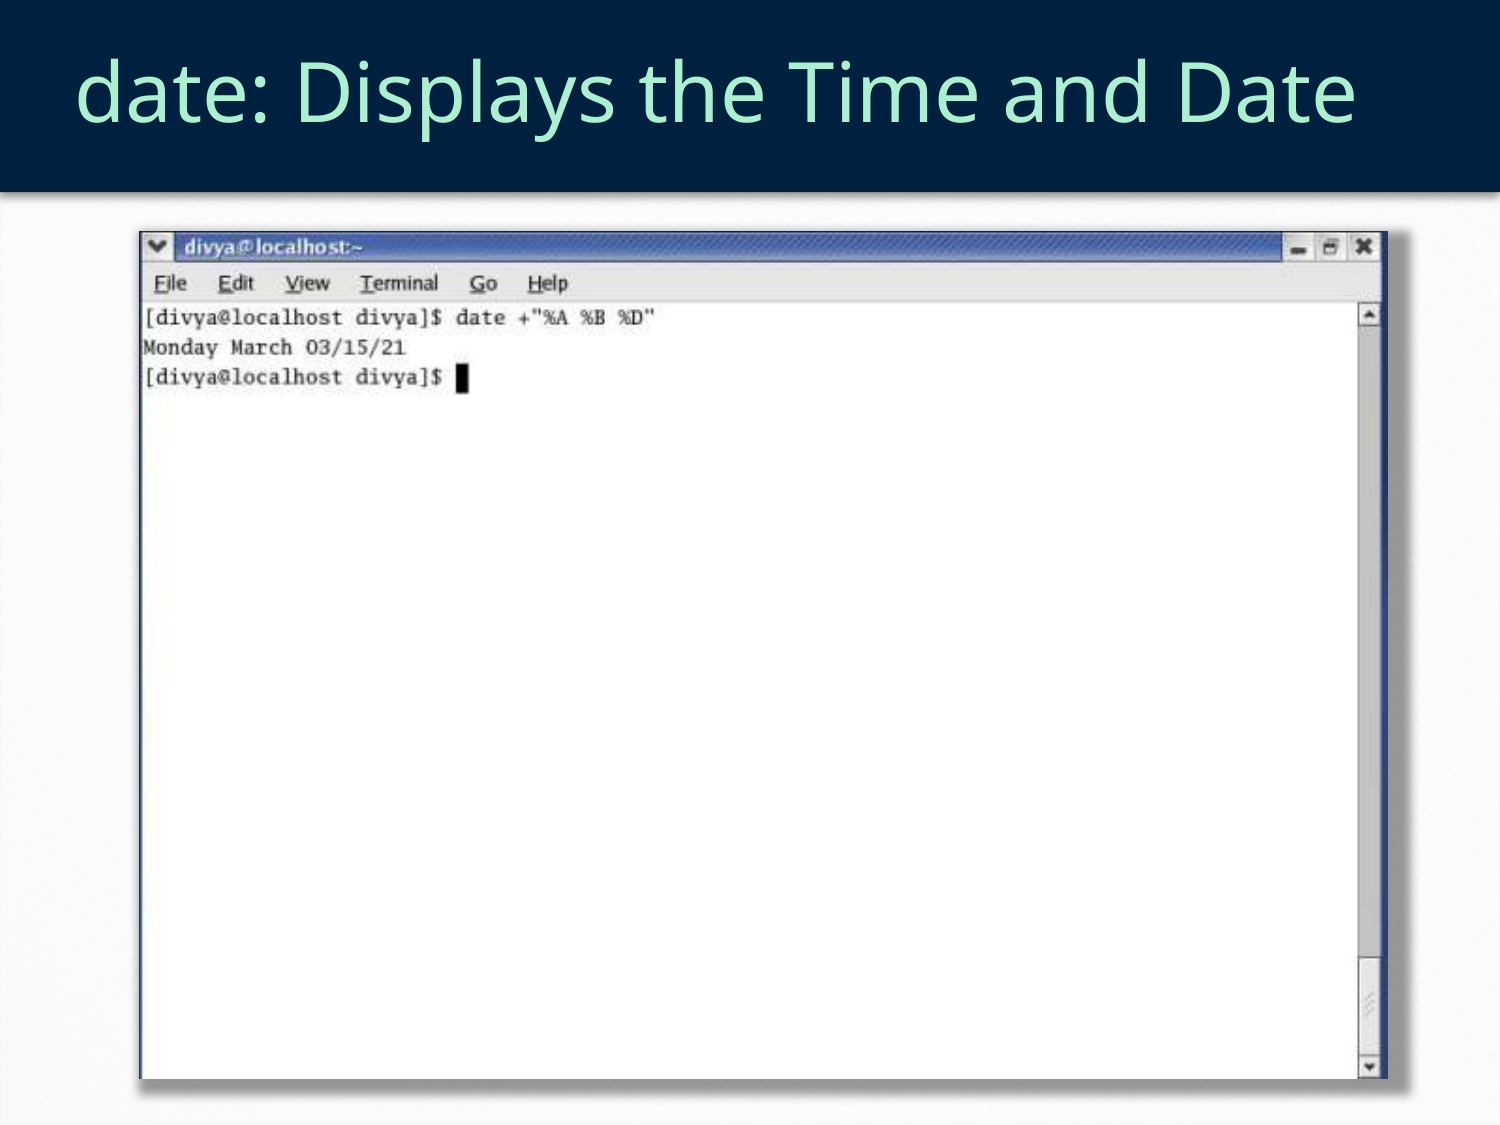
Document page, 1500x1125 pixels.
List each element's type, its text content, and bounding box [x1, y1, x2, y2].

title date: Displays the Time and Date [59, 0, 1500, 193]
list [138, 231, 1388, 1079]
